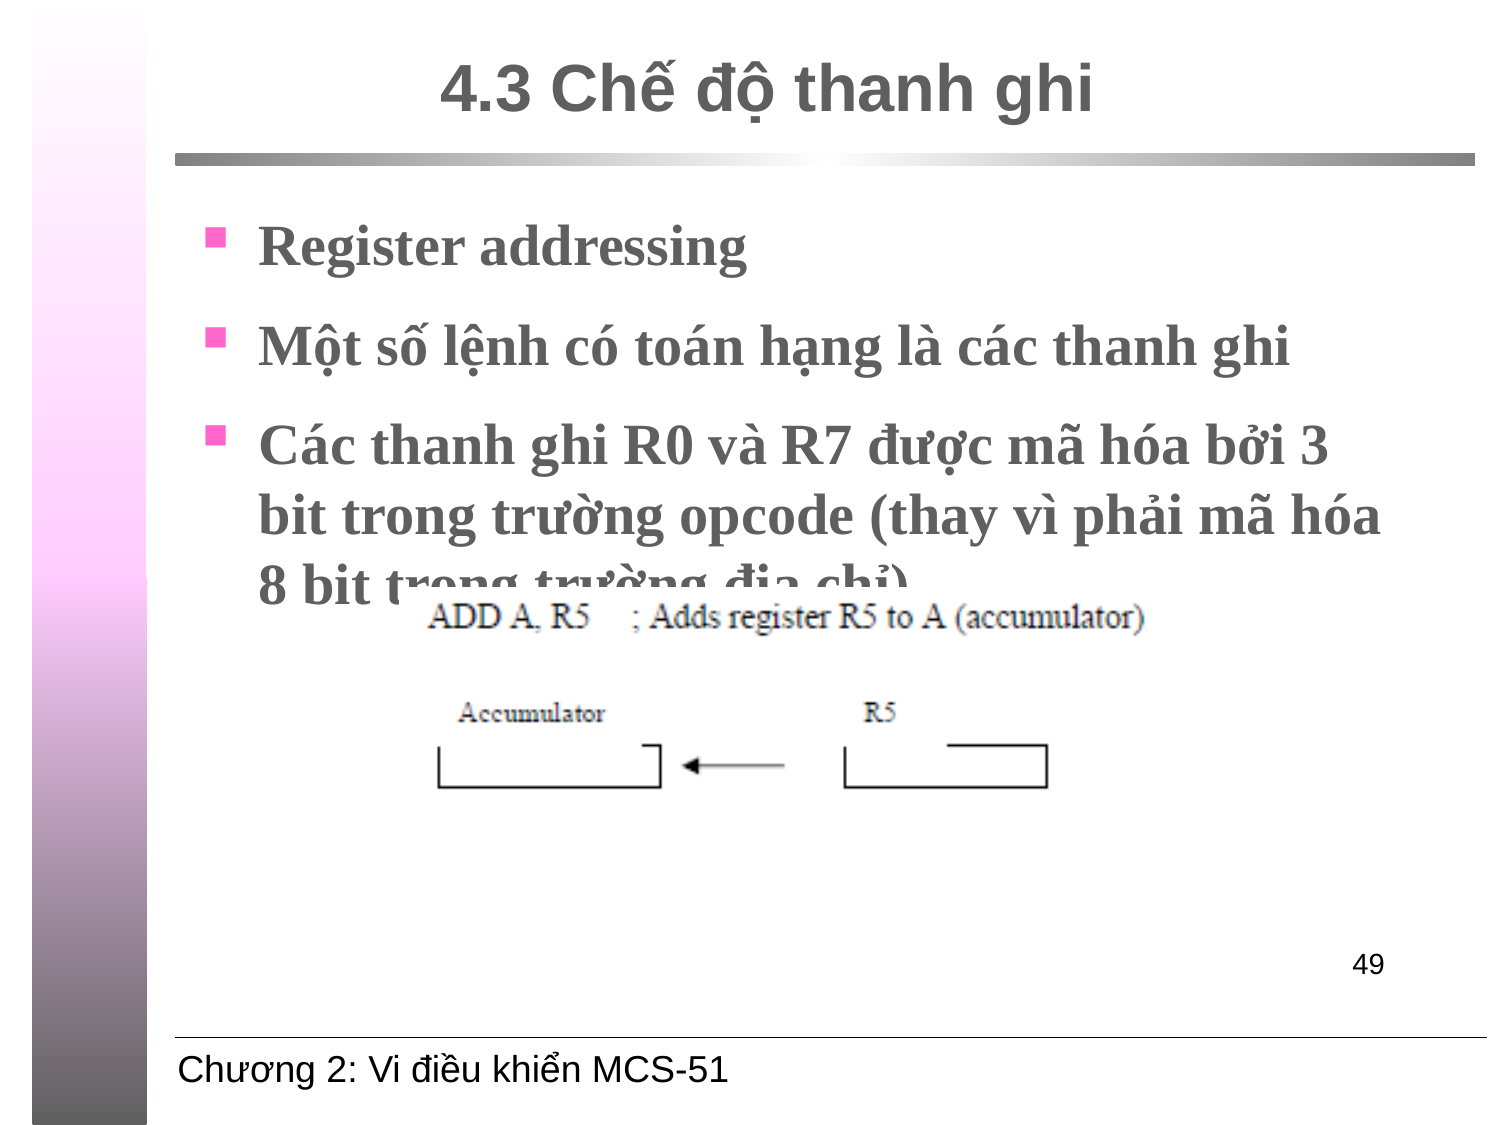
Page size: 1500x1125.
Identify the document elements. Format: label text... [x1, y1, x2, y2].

title 4.3 Chế độ thanh ghi [149, 43, 1386, 147]
list Register addressing Một số lệnh có toán hạng là các thanh ghi Các thanh ghi R0 và R7 được mã hóa bởi 3 bit trong trường opcode (thay vì phải mã hóa 8 bit trong trường địa chỉ) [187, 199, 1413, 1051]
picture [399, 587, 1189, 814]
